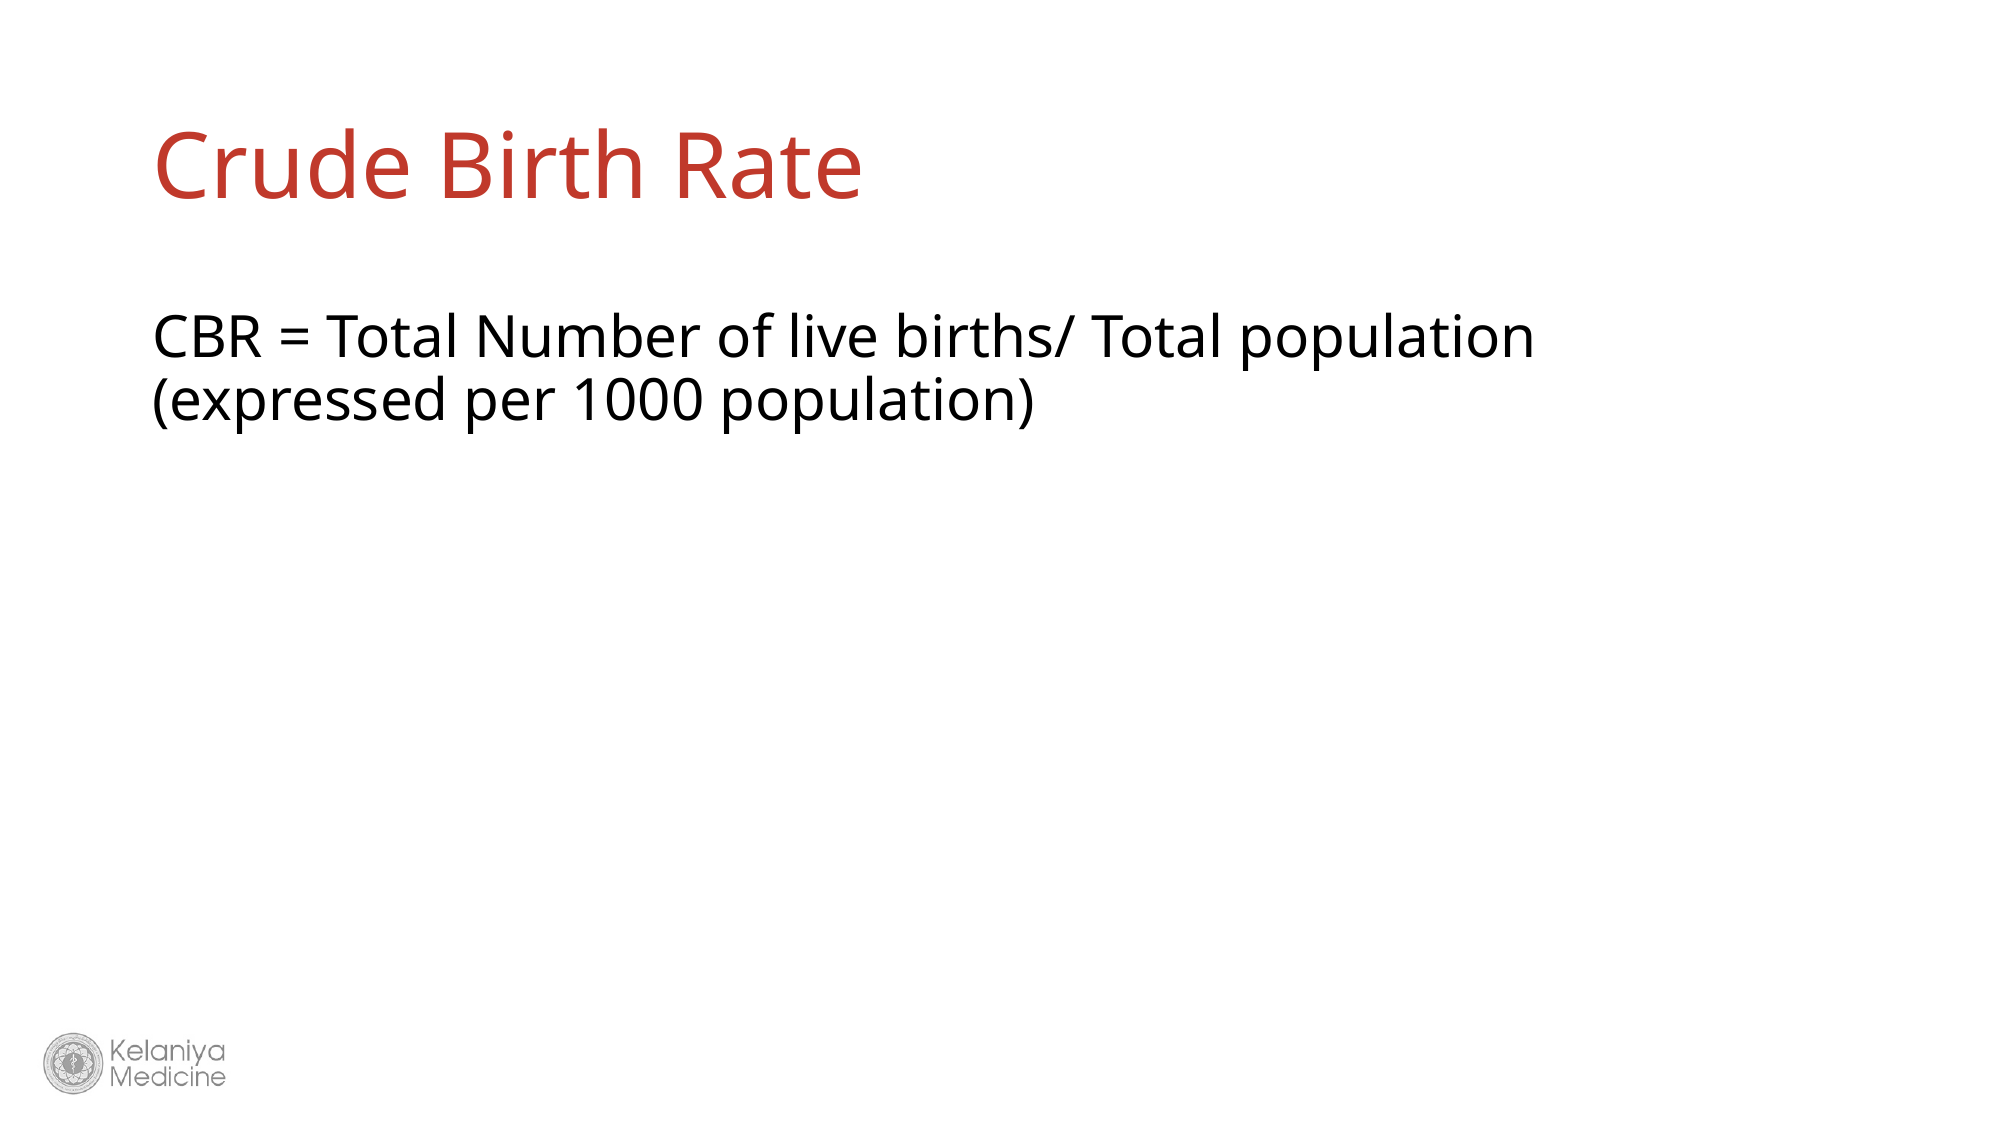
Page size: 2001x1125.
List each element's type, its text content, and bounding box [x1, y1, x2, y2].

title Crude Birth Rate [137, 59, 1863, 278]
list CBR = Total Number of live births/ Total population (expressed per 1000 population) [137, 299, 1863, 1014]
